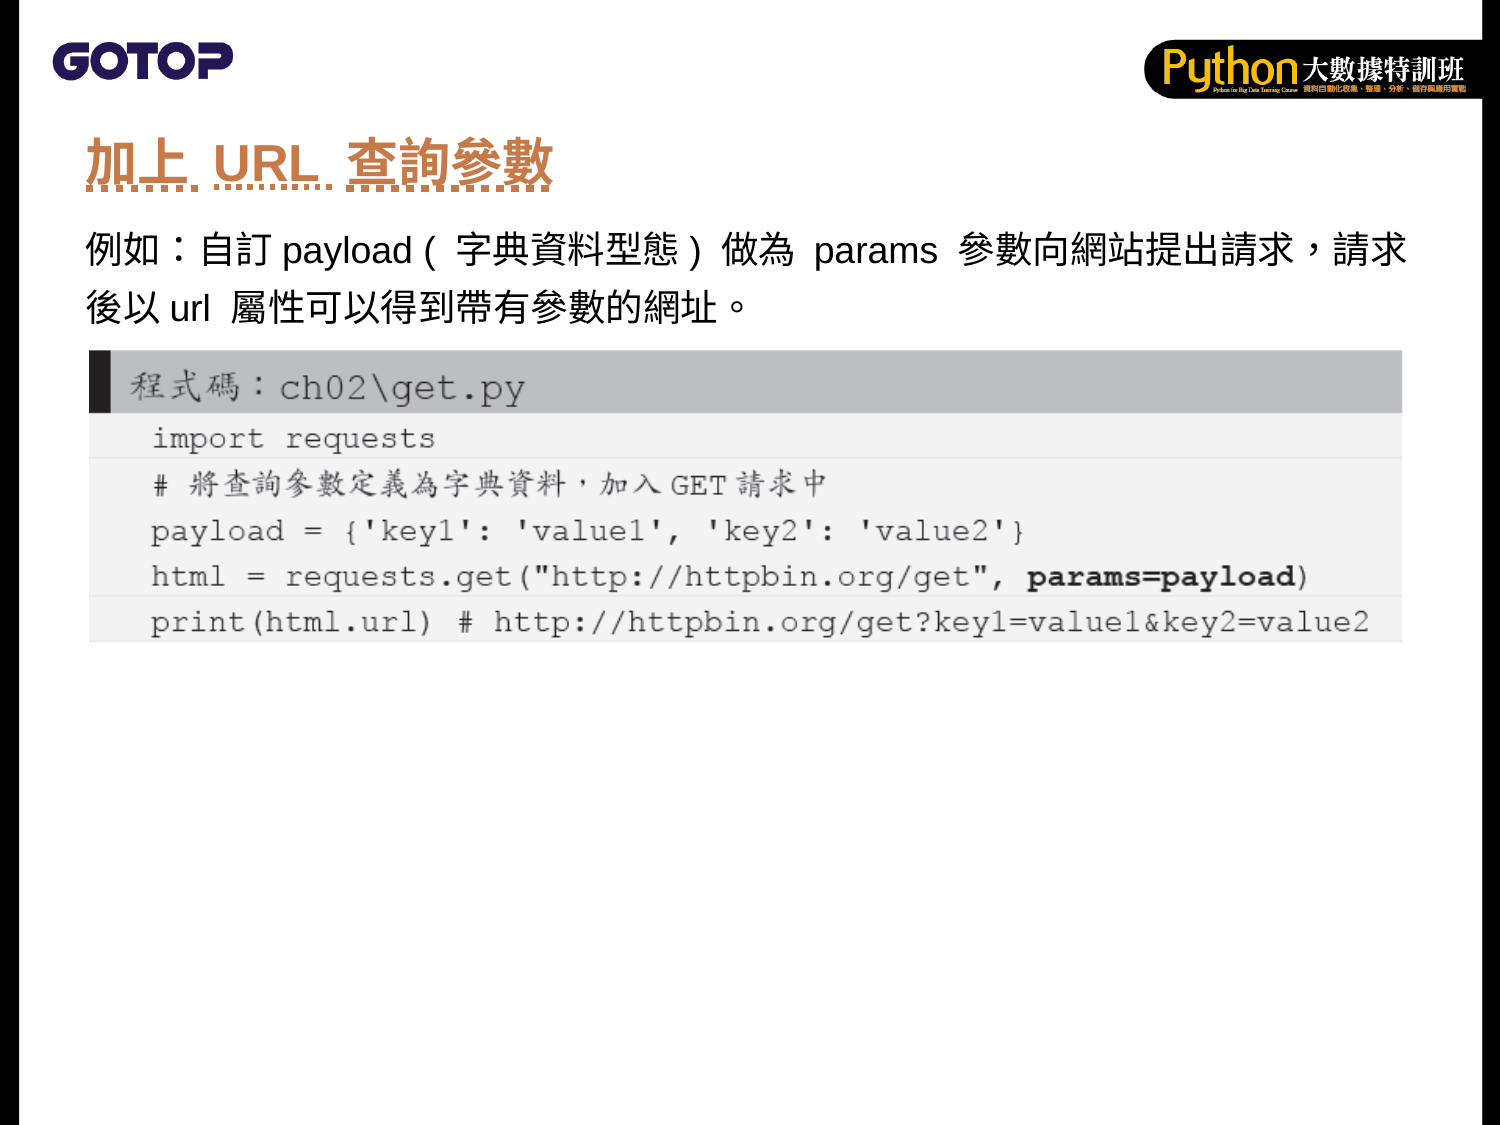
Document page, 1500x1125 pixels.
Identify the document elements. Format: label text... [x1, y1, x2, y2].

picture [0, 0, 1500, 1125]
list 加上 URL 查詢參數 例如：自訂payload ( 字典資料型態) 做為 params 參數向網站提出請求，請求後以url 屬性可以得到帶有參數的網址。 [70, 121, 1430, 1067]
